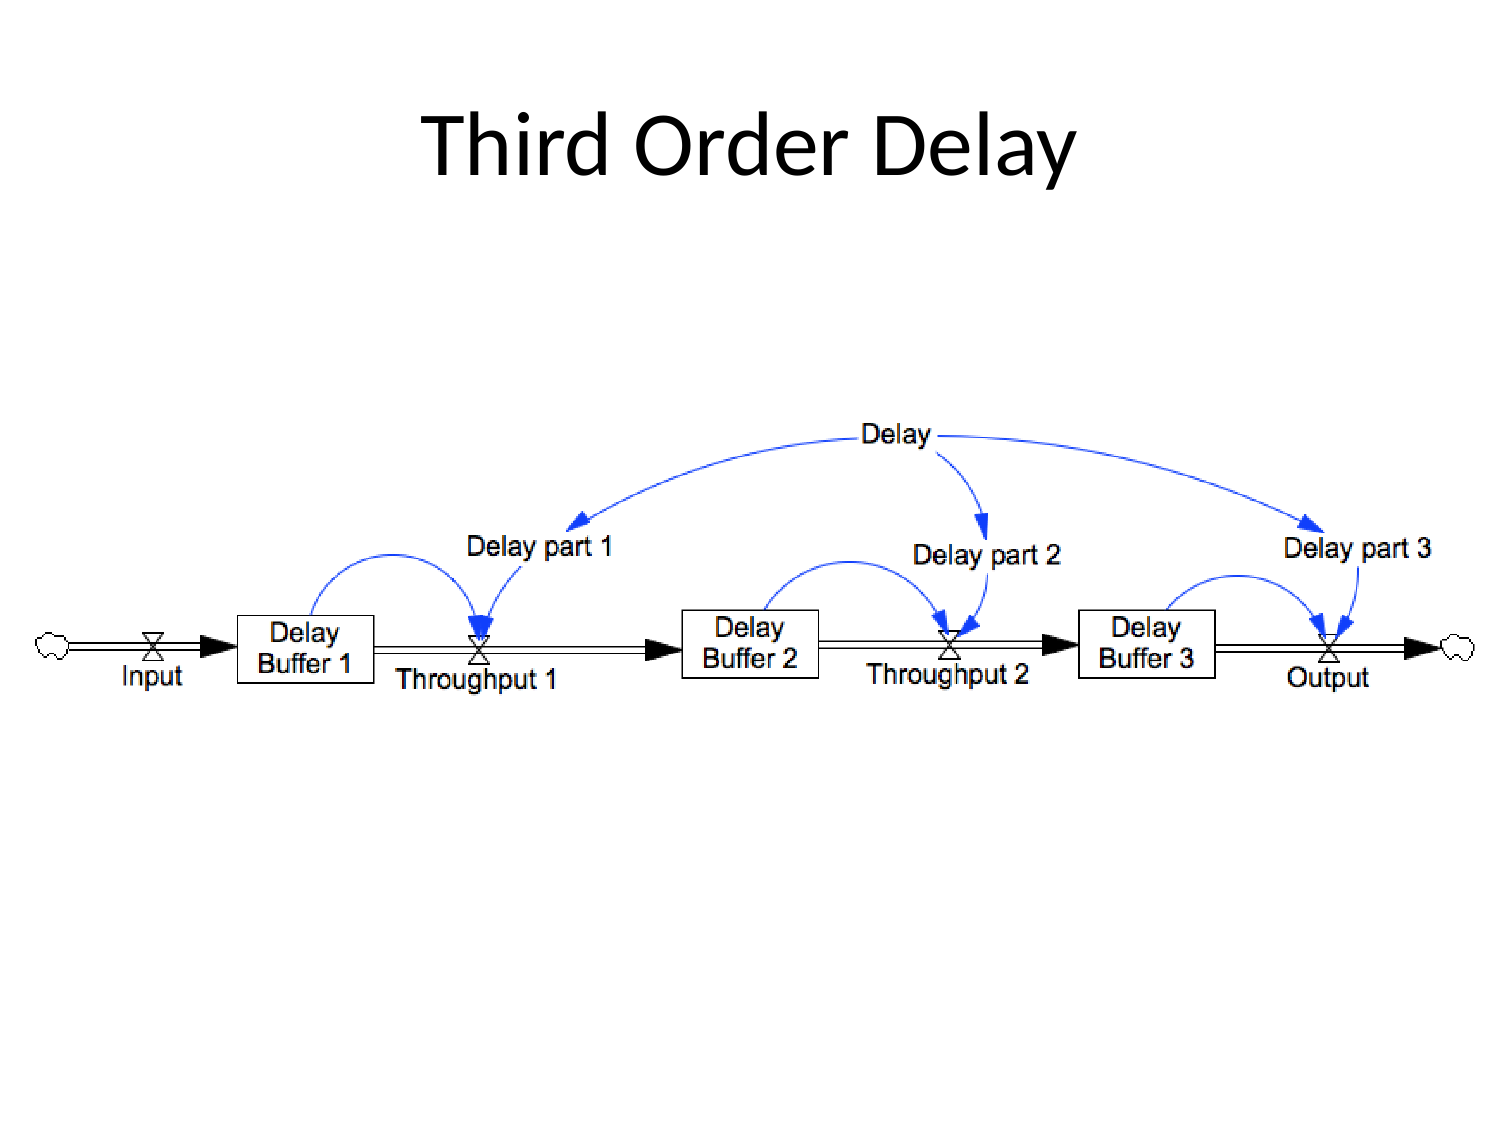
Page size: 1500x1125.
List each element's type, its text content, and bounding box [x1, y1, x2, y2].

picture [0, 393, 1500, 731]
title Third Order Delay [75, 45, 1425, 233]
